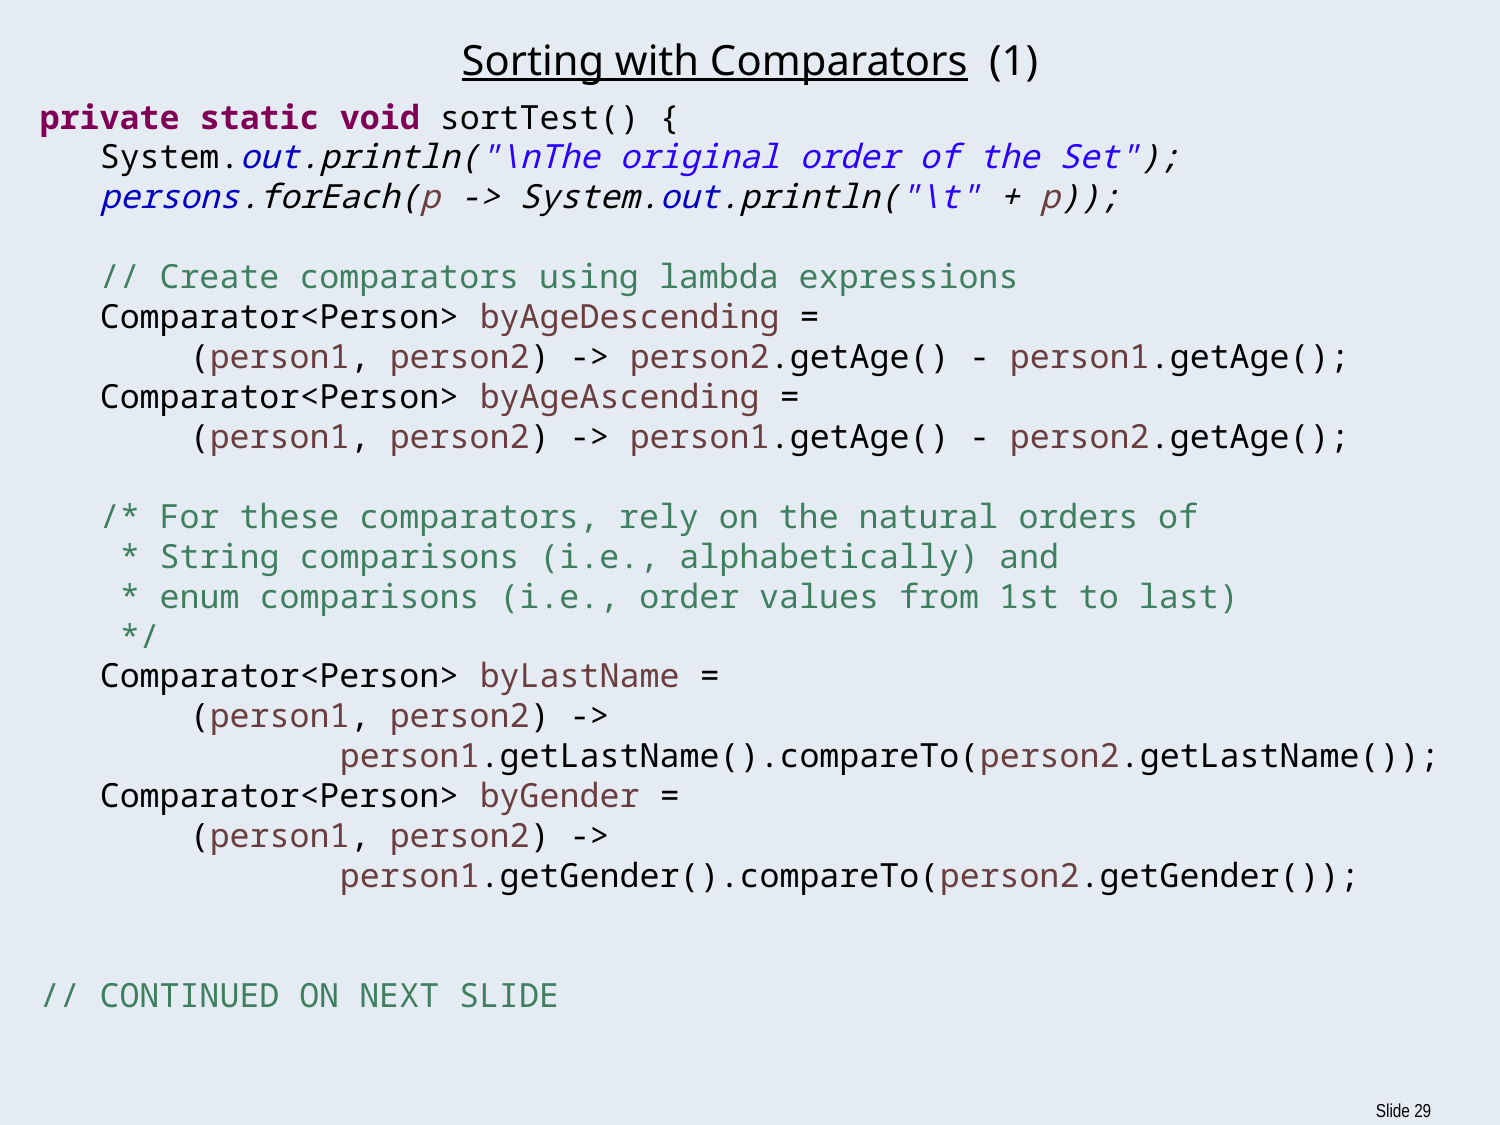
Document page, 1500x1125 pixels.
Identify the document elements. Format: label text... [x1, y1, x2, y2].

text_box private static void sortTest() { System.out.println("\nThe original order of the Set"); persons.forEach(p -> System.out.println("\t" + p)); // Create comparators using lambda expressions Comparator<Person> byAgeDescending = (person1, person2) -> person2.getAge() - person1.getAge(); Comparator<Person> byAgeAscending = (person1, person2) -> person1.getAge() - person2.getAge(); /* For these comparators, rely on the natural orders of * String comparisons (i.e., alphabetically) and * enum comparisons (i.e., order values from 1st to last) */ Comparator<Person> byLastName = (person1, person2) -> person1.getLastName().compareTo(person2.getLastName()); Comparator<Person> byGender = (person1, person2) -> person1.getGender().compareTo(person2.getGender()); // CONTINUED ON NEXT SLIDE [24, 88, 1488, 1022]
title Sorting with Comparators (1) [62, 24, 1438, 88]
